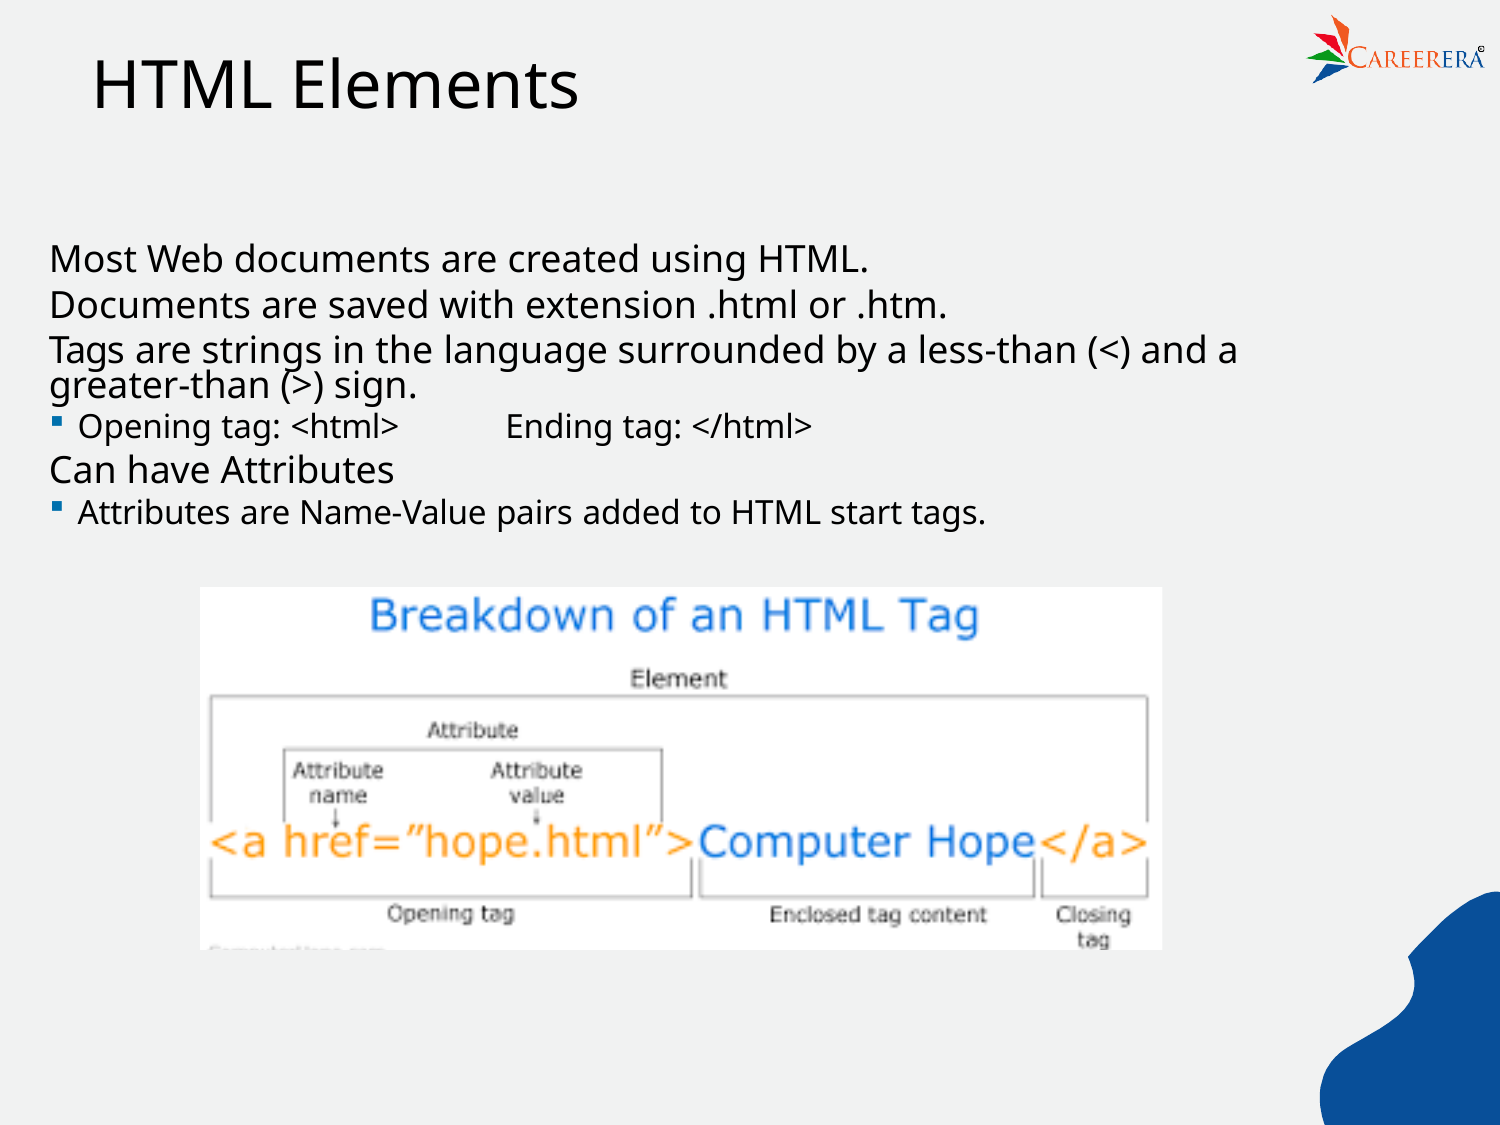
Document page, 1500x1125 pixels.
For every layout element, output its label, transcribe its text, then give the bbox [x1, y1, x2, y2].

title HTML Elements [89, 40, 611, 231]
text_box [1319, 891, 1500, 1125]
text_box Most Web documents are created using HTML. Documents are saved with extension .html or .htm. Tags are strings in the language surrounded by a less-than (<) and a greater-than (>) sign. Opening tag: <html> Ending tag: </html> Can have Attributes Attributes are Name-Value pairs added to HTML start tags. [46, 233, 1363, 531]
picture [1304, 14, 1486, 84]
picture [199, 587, 1163, 951]
